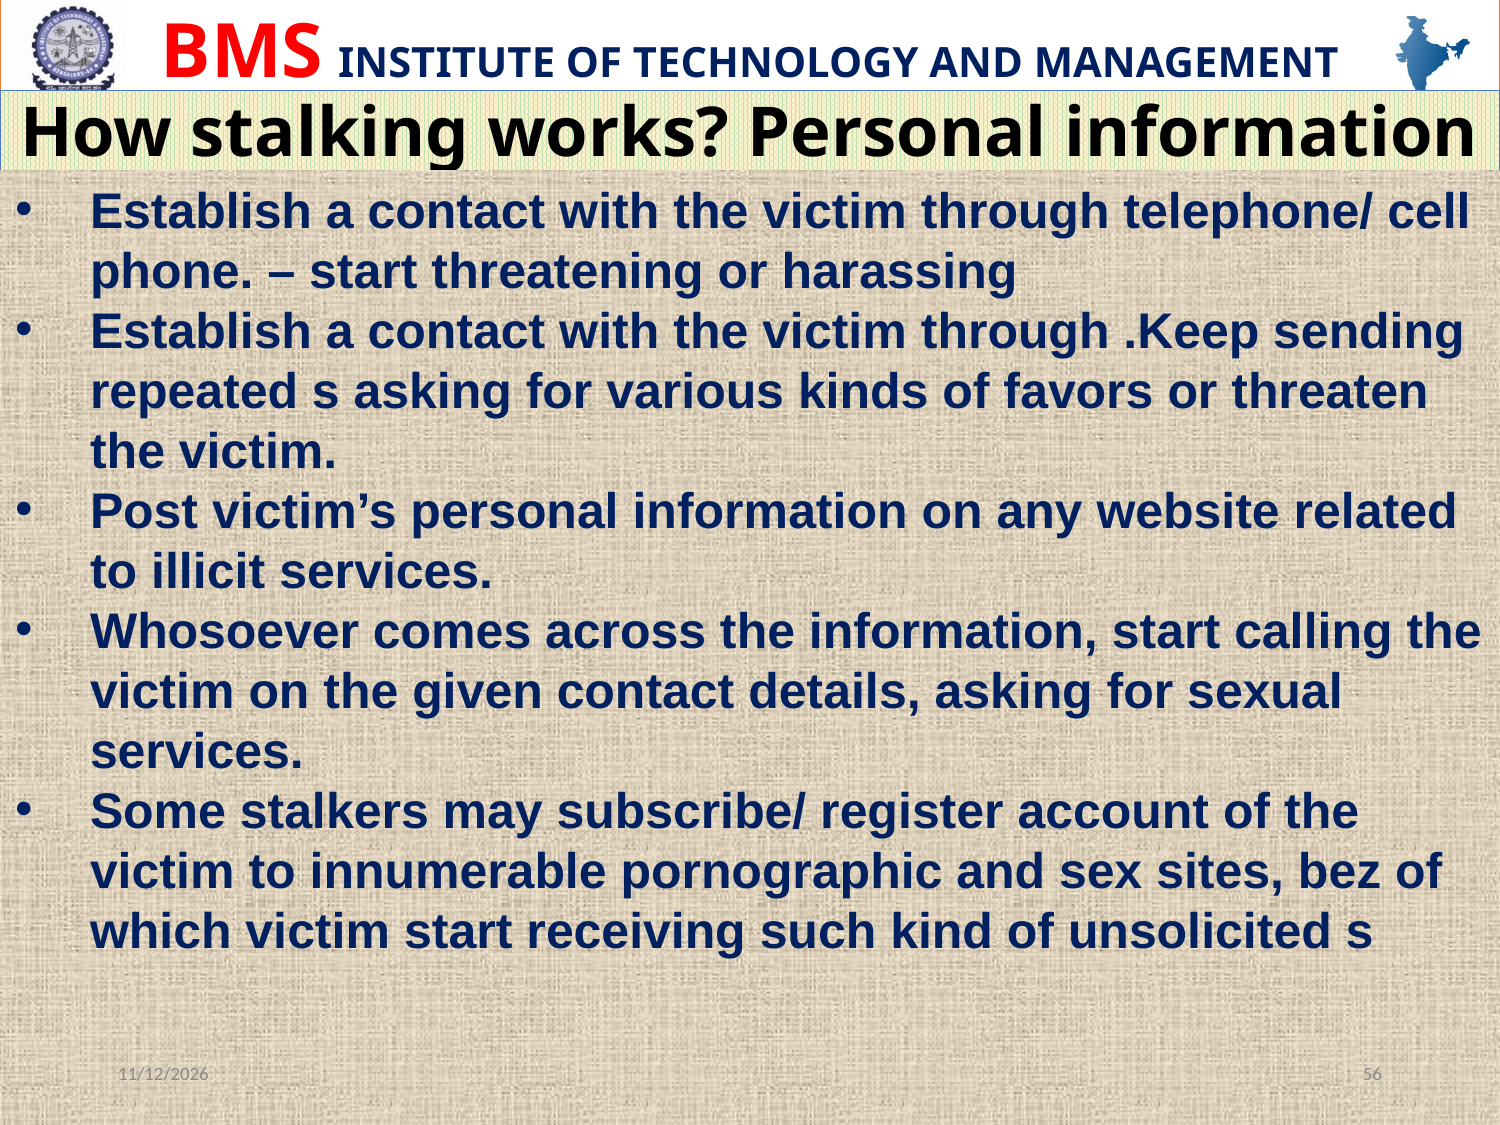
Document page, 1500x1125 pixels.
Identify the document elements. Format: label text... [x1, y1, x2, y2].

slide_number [103, 1042, 441, 1103]
subtitle Establish a contact with the victim through telephone/ cell phone. – start threatening or harassing Establish a contact with the victim through .Keep sending repeated s asking for various kinds of favors or threaten the victim. Post victim’s personal information on any website related to illicit services. Whosoever comes across the information, start calling the victim on the given contact details, asking for sexual services. Some stalkers may subscribe/ register account of the victim to innumerable pornographic and sex sites, bez of which victim start receiving such kind of unsolicited s [0, 170, 1500, 1125]
picture [22, 2, 126, 90]
slide_number 56 [1059, 1042, 1397, 1103]
picture [1395, 16, 1471, 90]
title How stalking works? Personal information gathering about the victim. [0, 90, 1500, 170]
